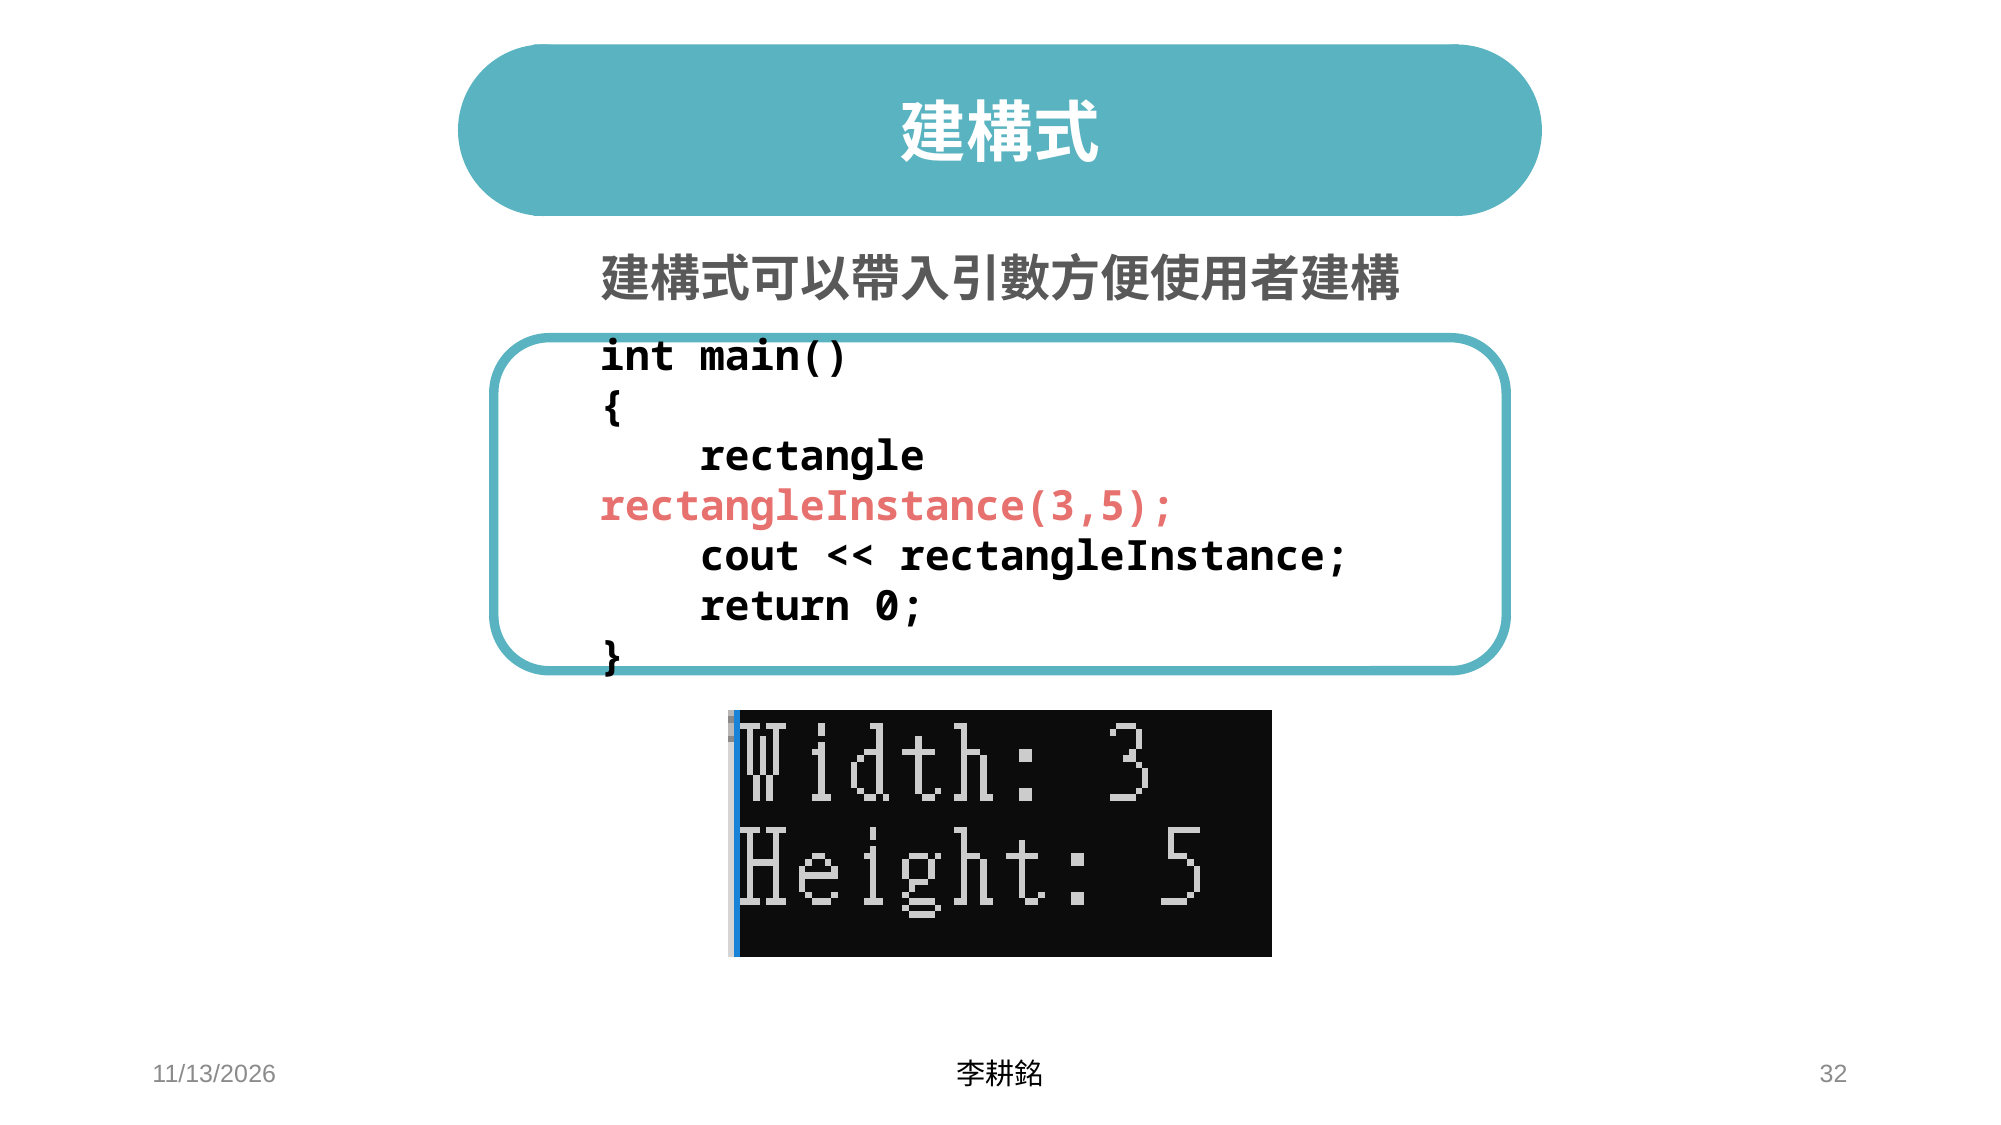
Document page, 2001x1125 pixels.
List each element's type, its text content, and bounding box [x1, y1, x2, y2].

title 建構式 [137, 44, 1863, 217]
list 建構式可以帶入引數方便使用者建構 [465, 222, 1535, 339]
footer 李耕銘 [662, 1042, 1338, 1103]
picture [728, 710, 1272, 957]
slide_number 32 [1412, 1042, 1863, 1103]
text_box int main() { rectangle rectangleInstance(3,5); cout << rectangleInstance; return 0; } [492, 336, 1508, 672]
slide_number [137, 1042, 588, 1103]
